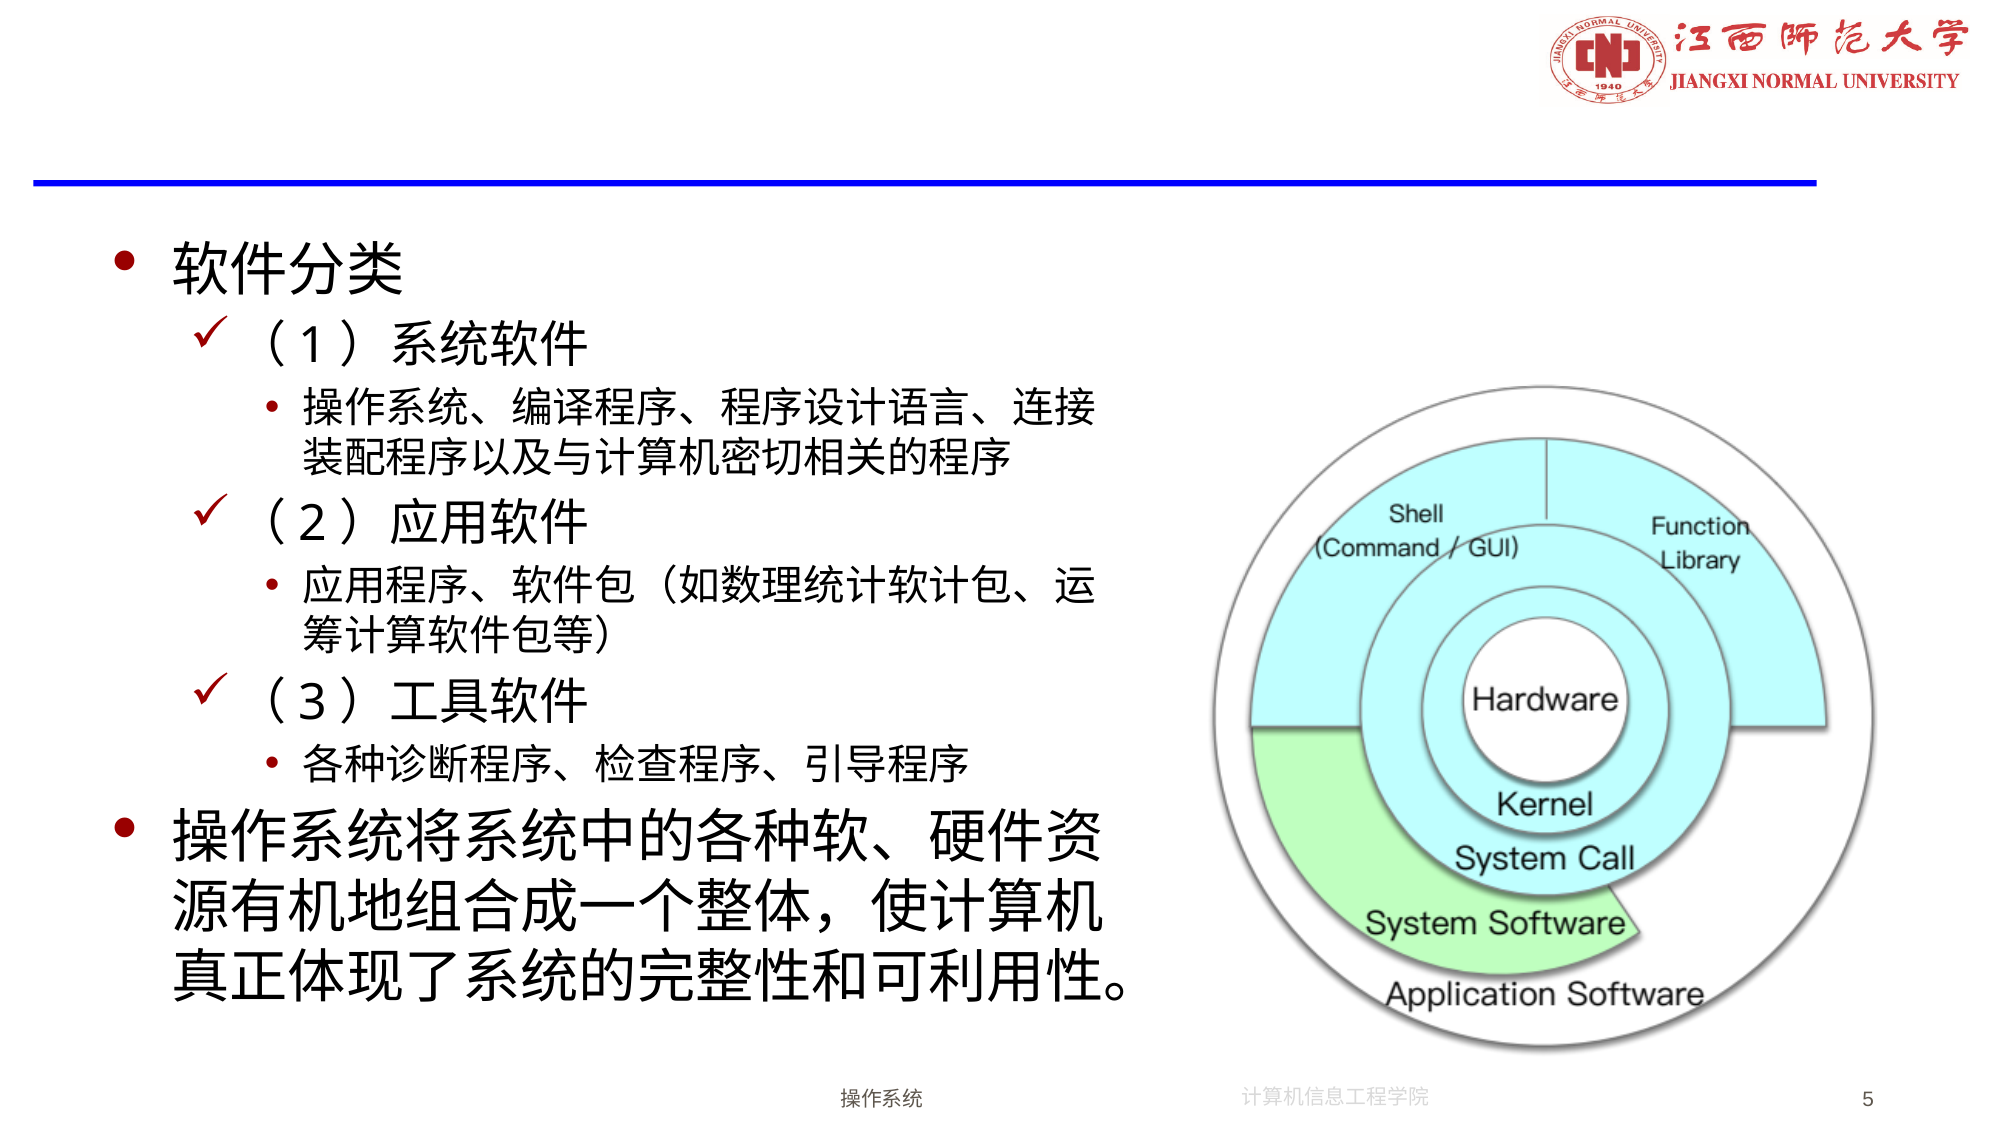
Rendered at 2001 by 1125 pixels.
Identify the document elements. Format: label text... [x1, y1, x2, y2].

footer 操作系统 [565, 1074, 1199, 1118]
picture [1539, 14, 1970, 107]
slide_number 5 [1472, 1074, 1889, 1118]
list 软件分类 （1）系统软件 操作系统、编译程序、程序设计语言、连接装配程序以及与计算机密切相关的程序 （2）应用软件 应用程序、软件包（如数理统计软计包、运筹计算软件包等） （3）工具软件 各种诊断程序、检查程序、引导程序 操作系统将系统中的各种软、硬件资源有机地组合成一个整体，使计算机真正体现了系统的完整性和可利用性。 [99, 224, 1119, 1069]
picture [1152, 382, 1878, 1075]
